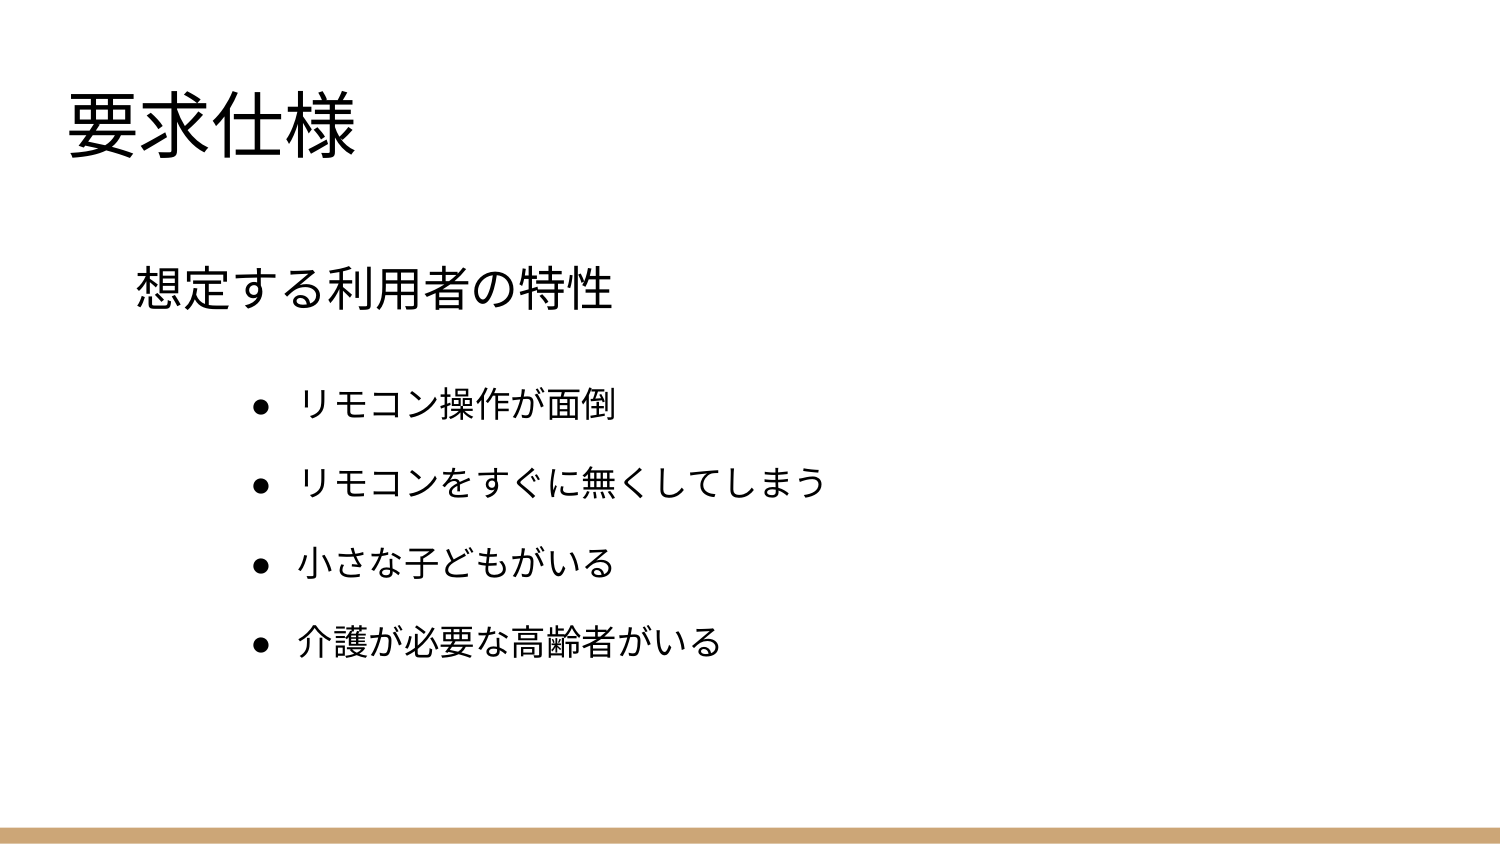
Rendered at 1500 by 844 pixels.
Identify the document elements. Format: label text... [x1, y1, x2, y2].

list 想定する利用者の特性 リモコン操作が面倒 リモコンをすぐに無くしてしまう 小さな子どもがいる 介護が必要な高齢者がいる [120, 200, 1449, 752]
title 要求仕様 [51, 51, 1449, 189]
